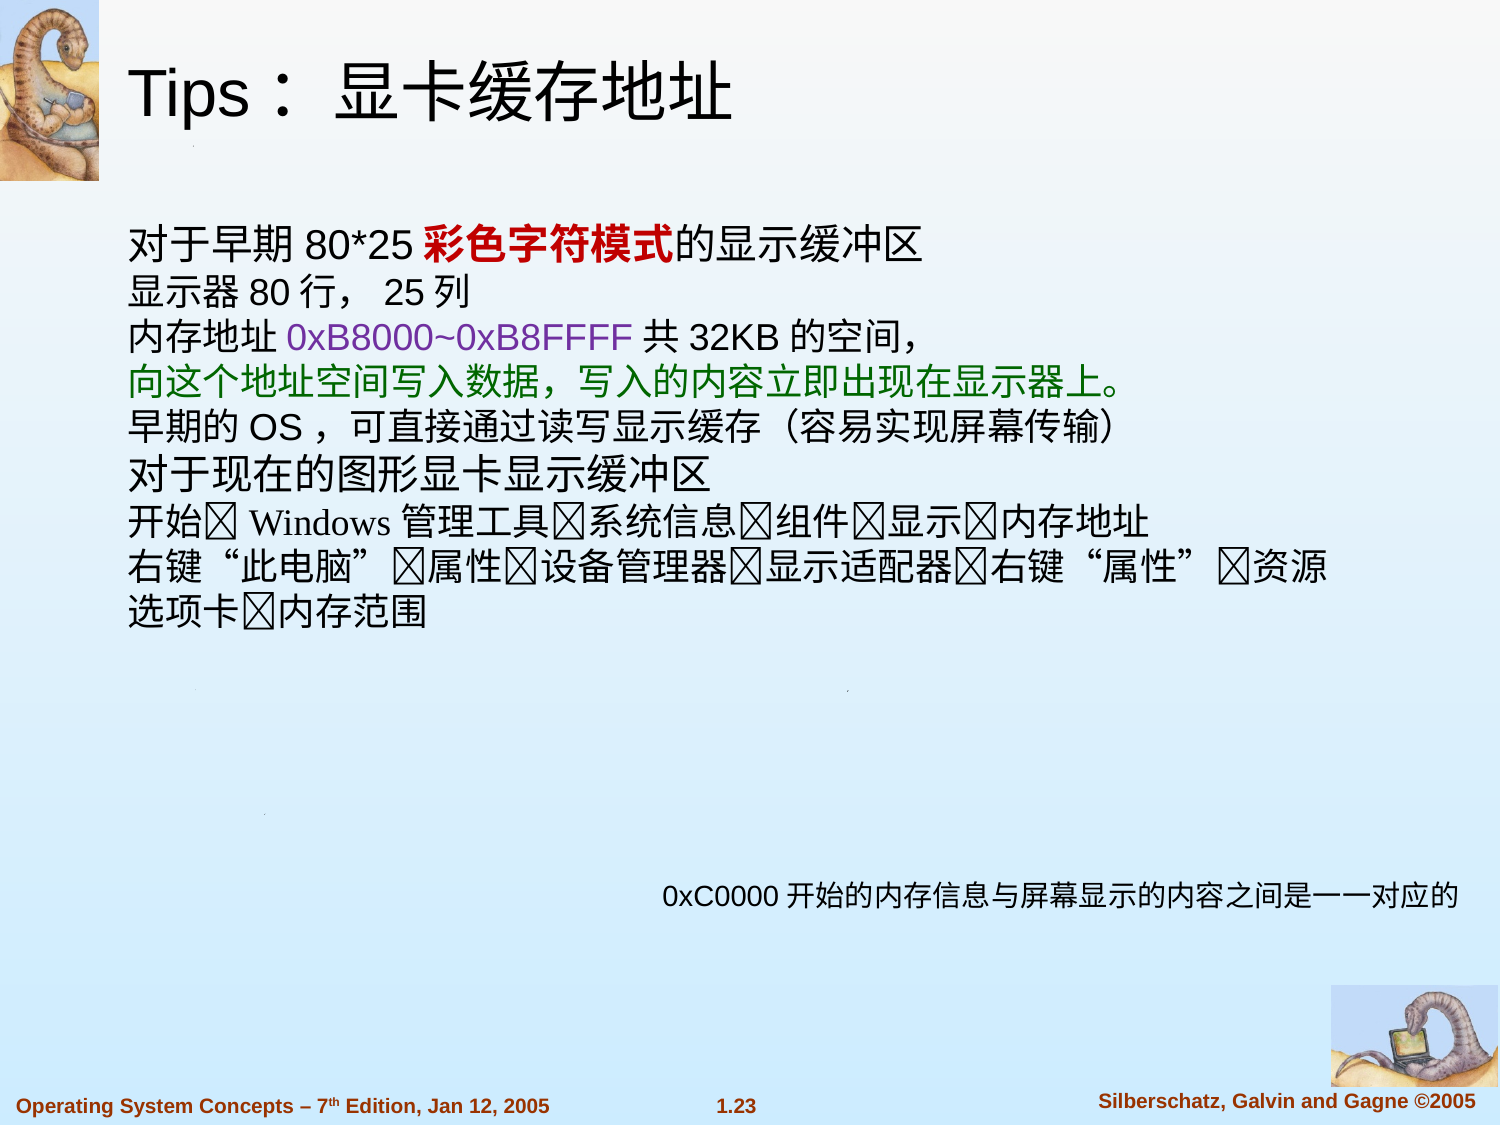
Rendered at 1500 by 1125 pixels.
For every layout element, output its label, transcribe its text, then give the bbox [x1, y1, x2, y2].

text_box 0xC0000开始的内存信息与屏幕显示的内容之间是一一对应的 [647, 870, 1475, 920]
title Tips：显卡缓存地址 [112, 37, 1438, 138]
list 对于早期80*25彩色字符模式的显示缓冲区 显示器80行，25列 内存地址0xB8000~0xB8FFFF共32KB的空间， 向这个地址空间写入数据，写入的内容立即出现在显示器上。 早期的OS，可直接通过读写显示缓存（容易实现屏幕传输） 对于现在的图形显卡显示缓冲区 开始Windows管理工具系统信息组件显示内存地址 右键“此电脑”属性设备管理器显示适配器右键“属性”资源选项卡内存范围 [112, 210, 1371, 871]
picture [0, 0, 99, 181]
picture [1331, 985, 1498, 1087]
